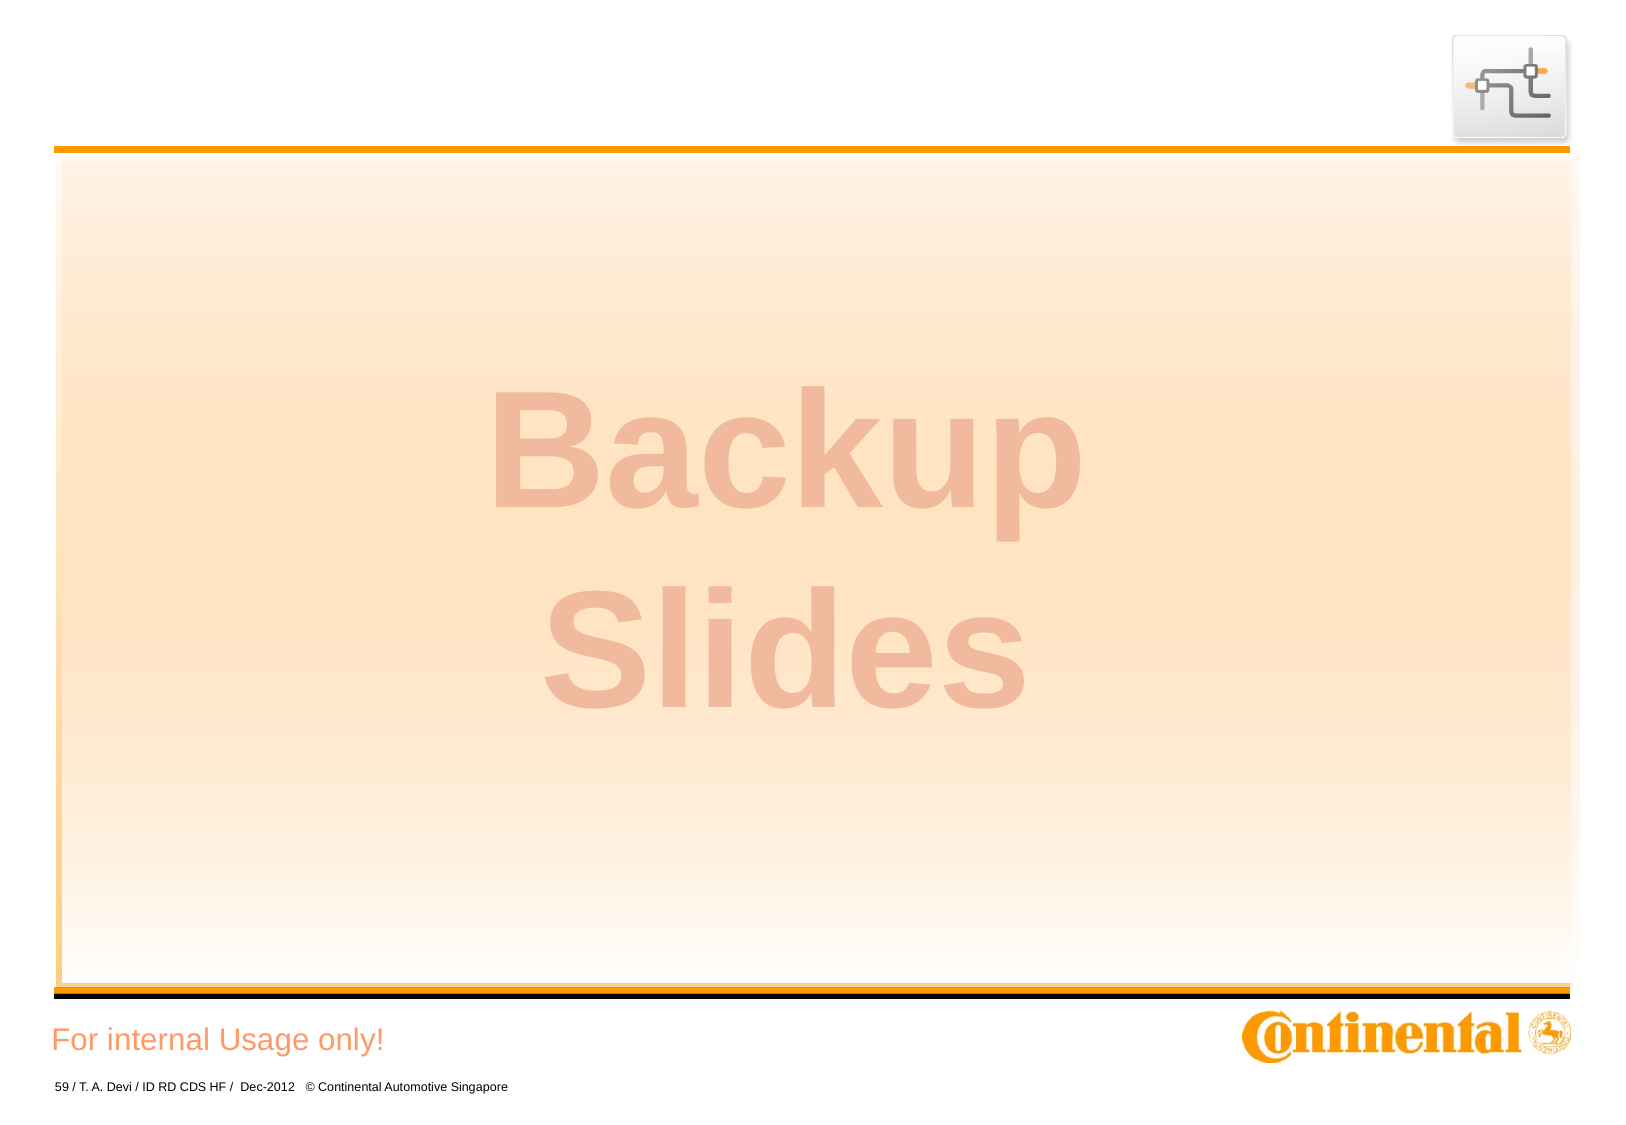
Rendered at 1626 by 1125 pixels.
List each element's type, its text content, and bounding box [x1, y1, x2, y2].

text_box Backup Slides [310, 333, 1262, 749]
picture [54, 19, 1580, 157]
picture [1242, 1010, 1571, 1063]
slide_number 59 / T. A. Devi / ID RD CDS HF / Dec-2012 © Continental Automotive Singapore [54, 1070, 570, 1094]
picture [54, 987, 1570, 999]
